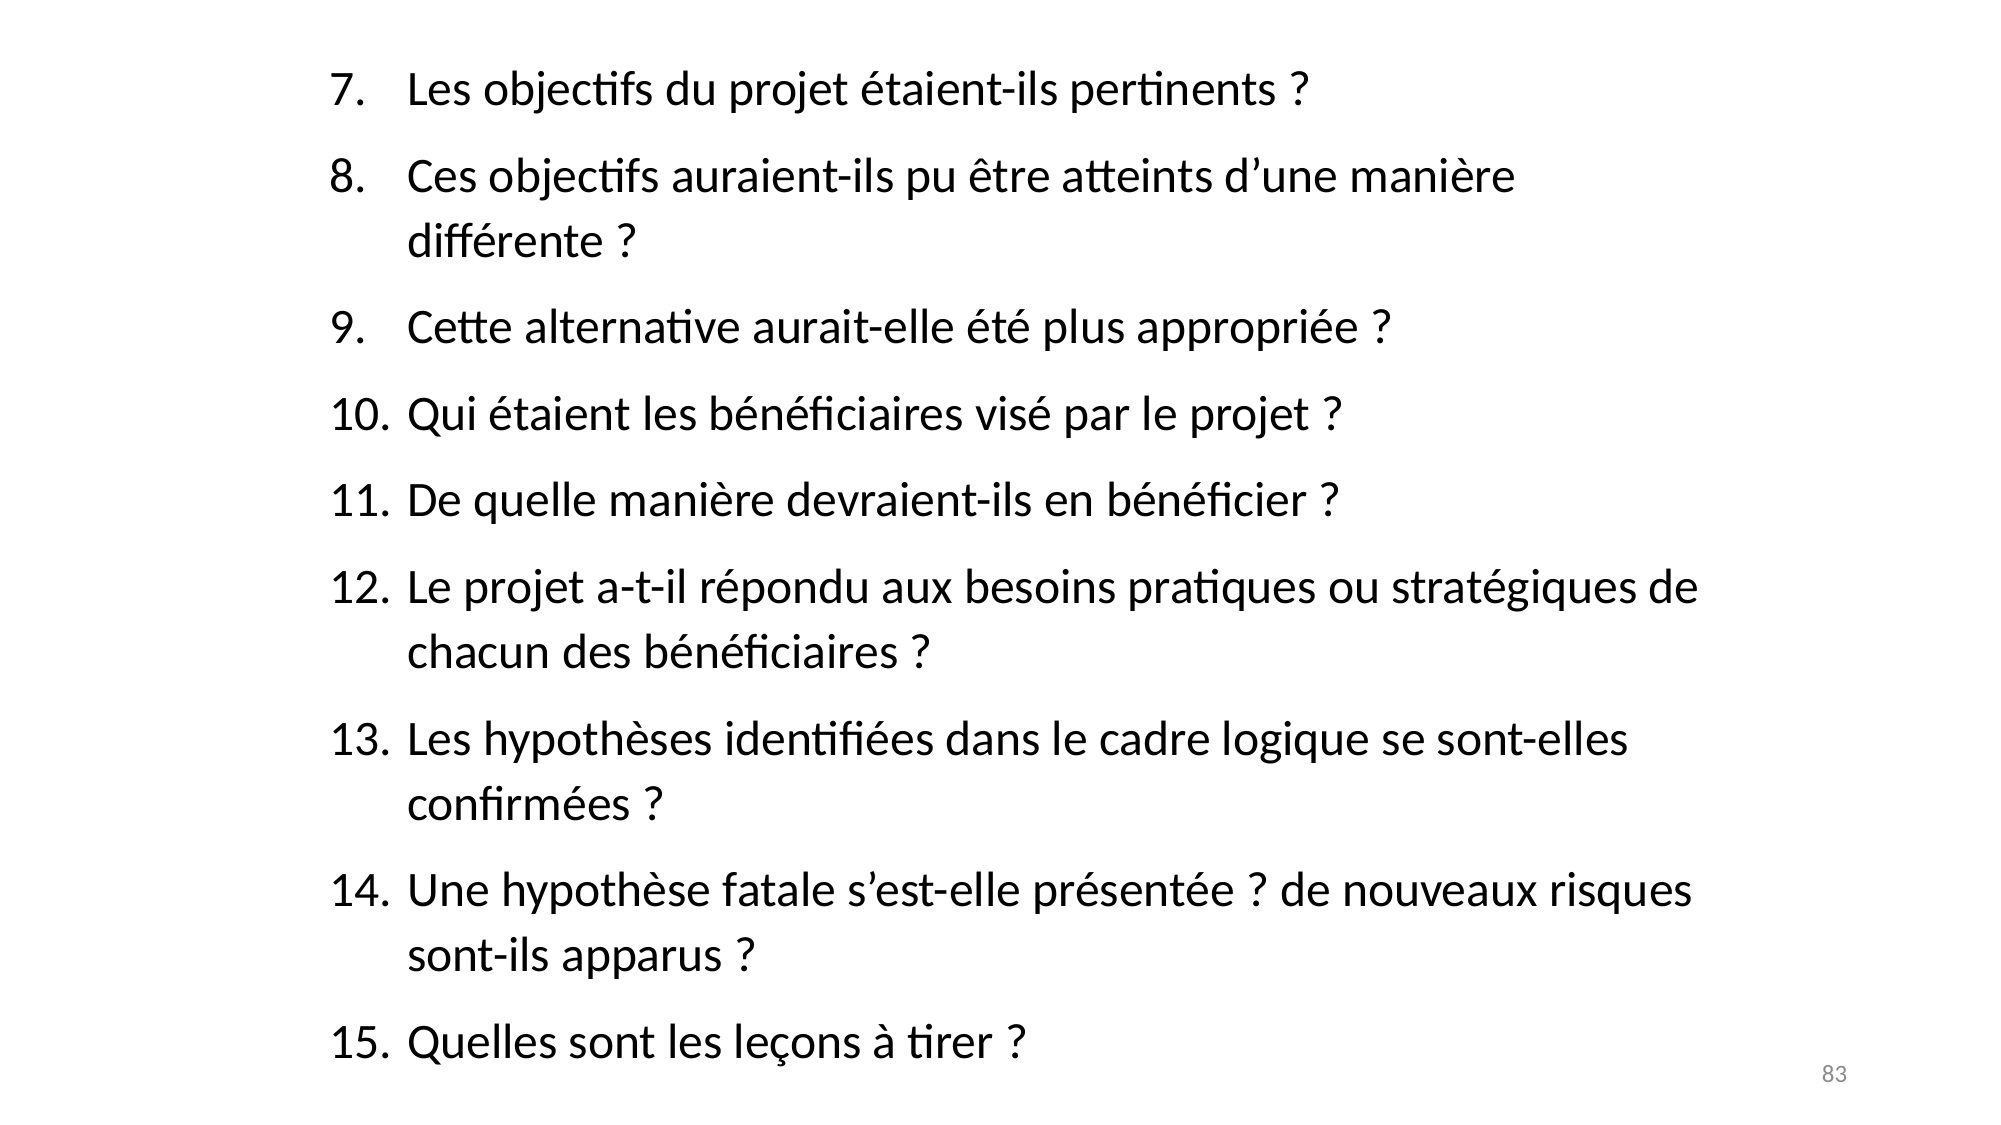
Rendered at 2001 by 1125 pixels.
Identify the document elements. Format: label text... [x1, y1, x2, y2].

slide_number 83 [1412, 1042, 1863, 1103]
list Les objectifs du projet étaient-ils pertinents ? Ces objectifs auraient-ils pu être atteints d’une manière différente ? Cette alternative aurait-elle été plus appropriée ? Qui étaient les bénéficiaires visé par le projet ? De quelle manière devraient-ils en bénéficier ? Le projet a-t-il répondu aux besoins pratiques ou stratégiques de chacun des bénéficiaires ? Les hypothèses identifiées dans le cadre logique se sont-elles confirmées ? Une hypothèse fatale s’est-elle présentée ? de nouveaux risques sont-ils apparus ? Quelles sont les leçons à tirer ? [314, 42, 1733, 1083]
